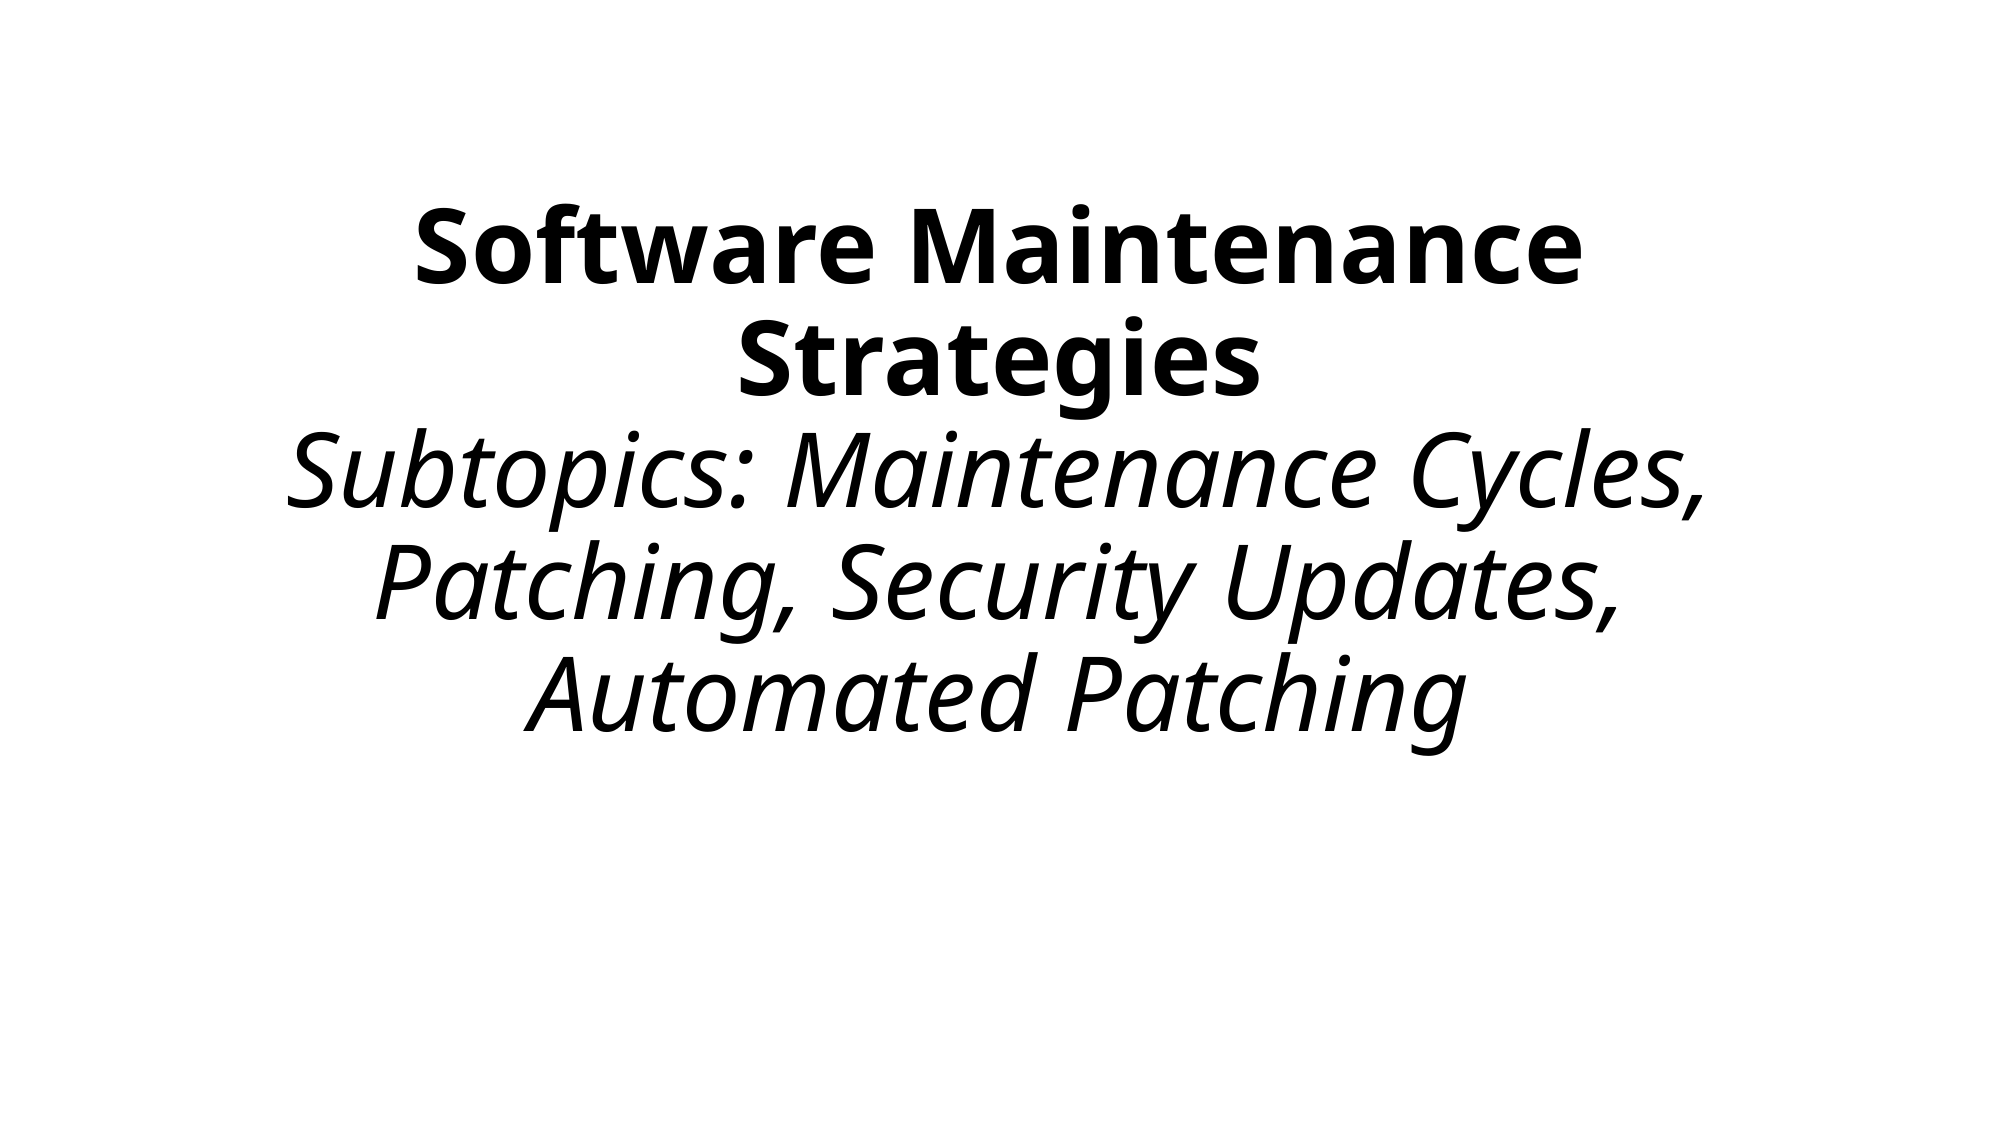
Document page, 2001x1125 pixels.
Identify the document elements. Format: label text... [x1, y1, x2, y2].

title Software Maintenance Strategies Subtopics: Maintenance Cycles, Patching, Security Updates, Automated Patching [249, 184, 1750, 762]
